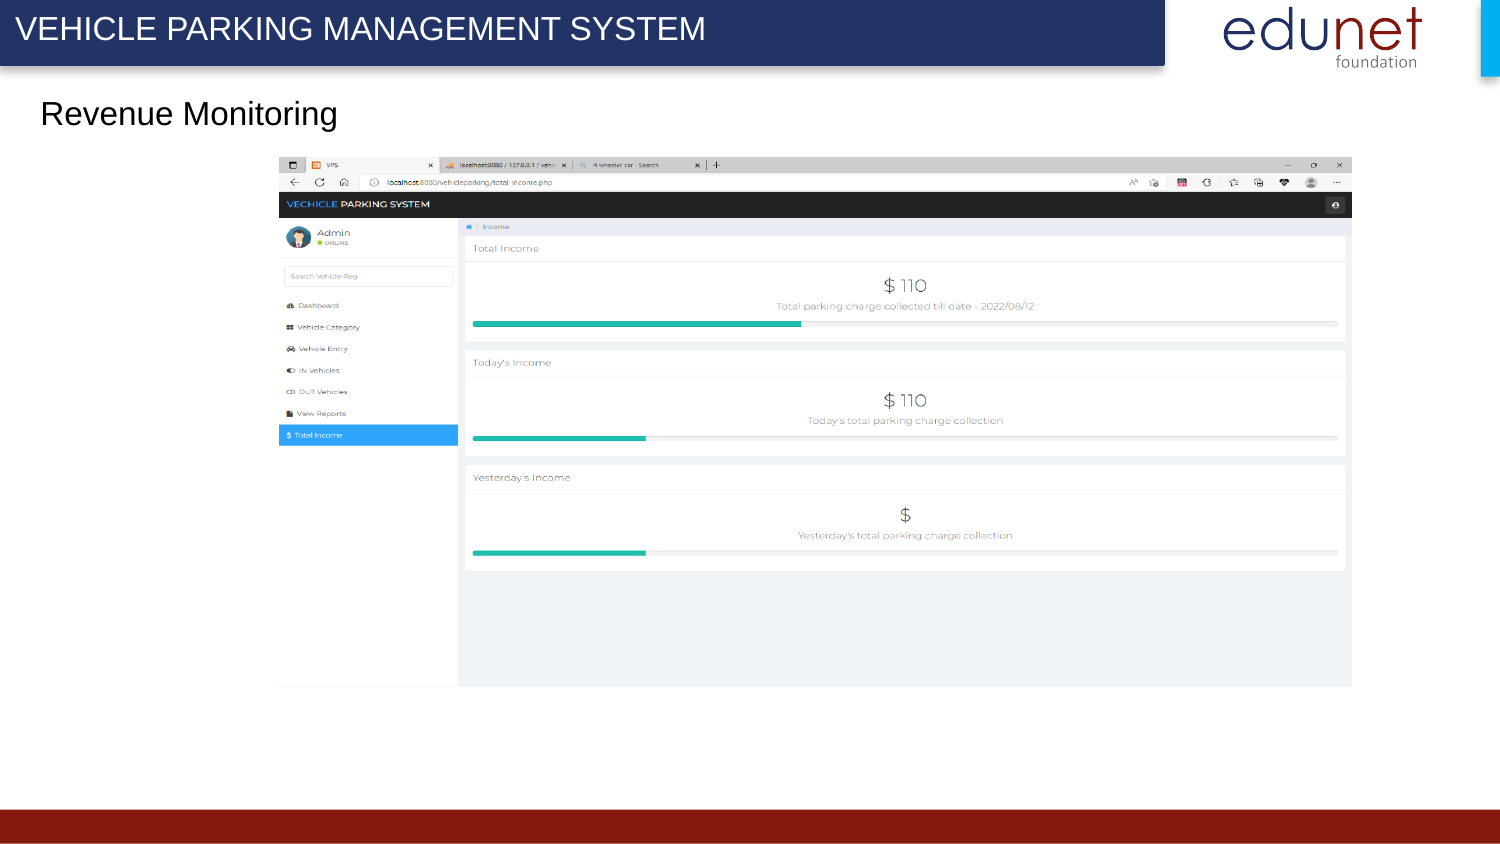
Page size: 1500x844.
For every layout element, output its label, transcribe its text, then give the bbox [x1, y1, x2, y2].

subtitle Revenue Monitoring [0, 84, 379, 165]
picture [1219, 4, 1424, 72]
text_box VEHICLE PARKING MANAGEMENT SYSTEM [0, 0, 768, 55]
picture [279, 157, 1352, 687]
